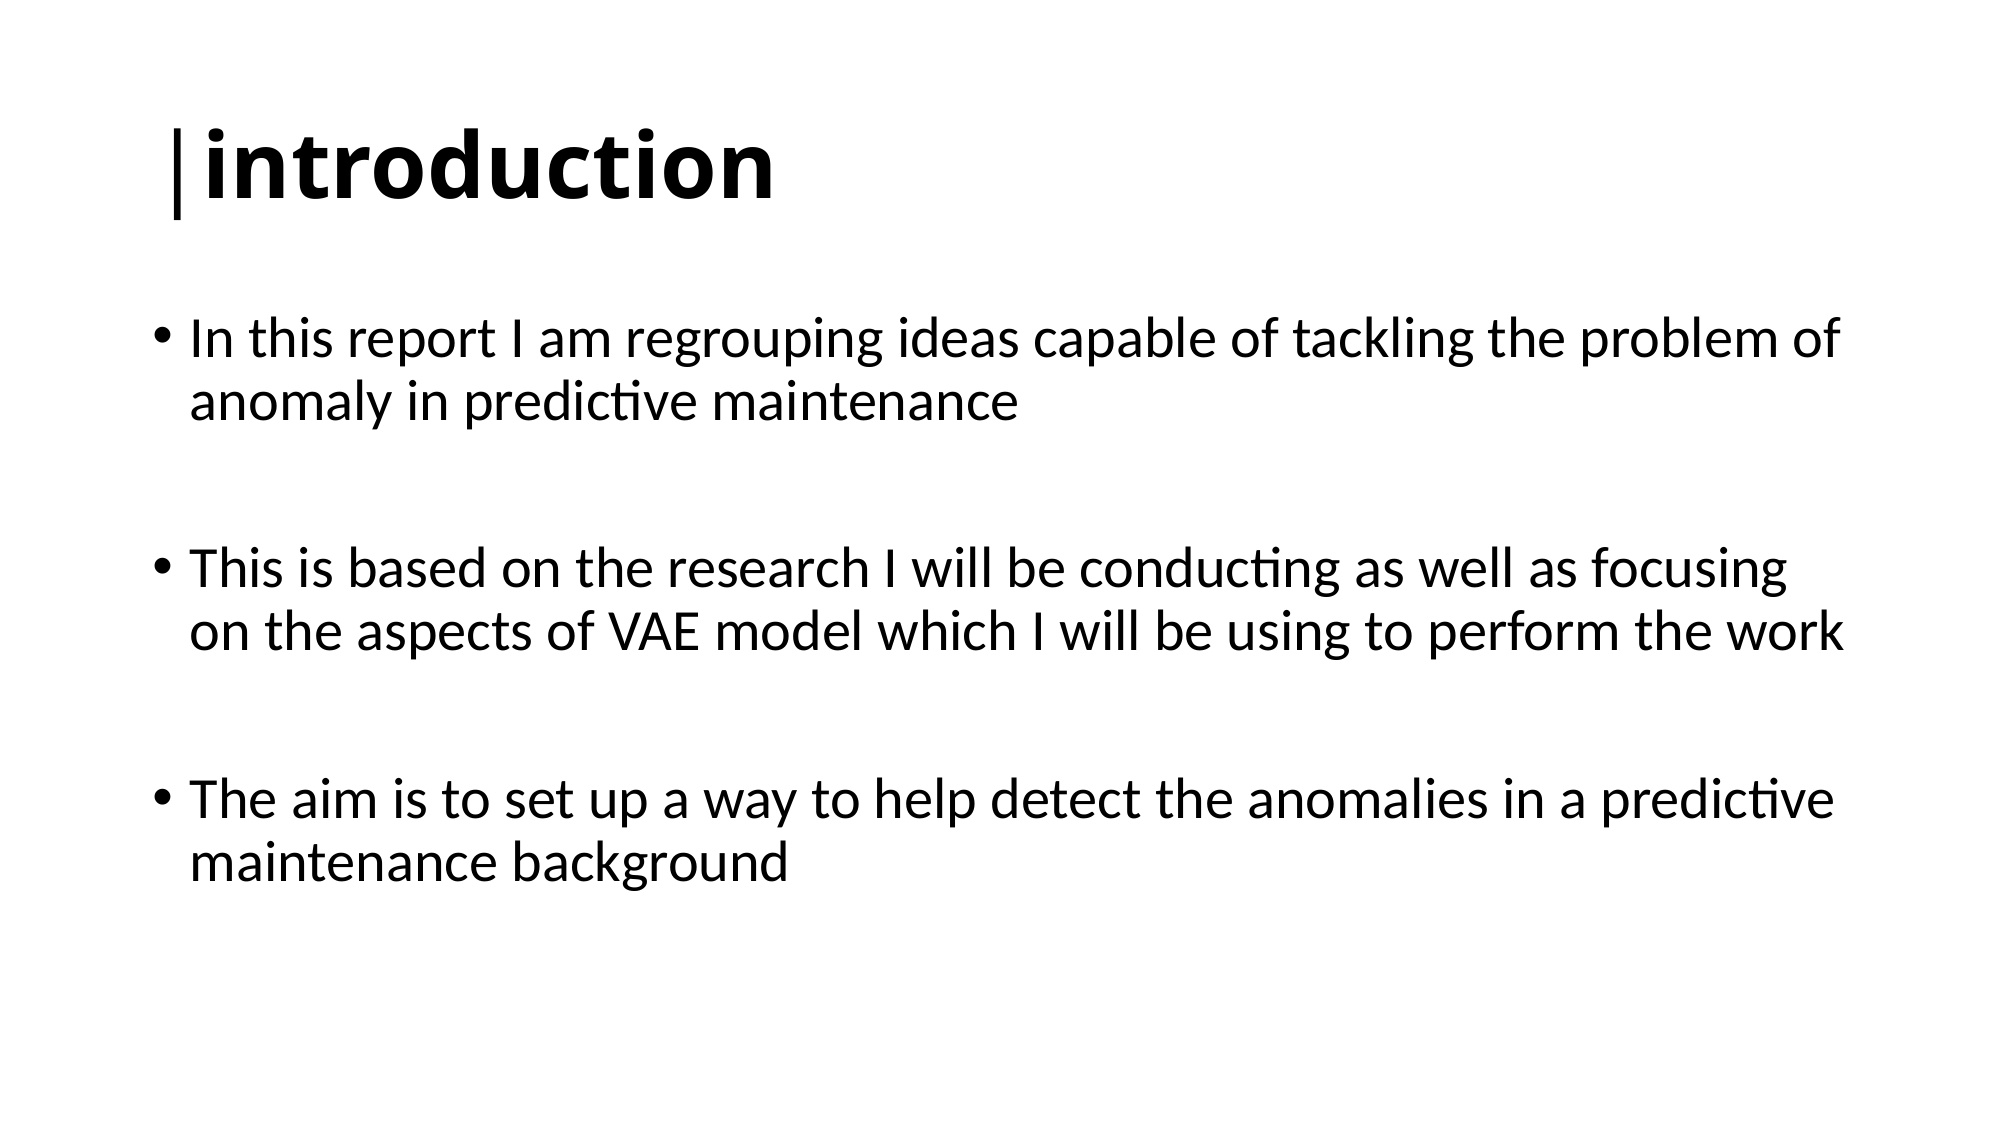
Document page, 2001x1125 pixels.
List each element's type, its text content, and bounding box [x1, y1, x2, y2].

list In this report I am regrouping ideas capable of tackling the problem of anomaly in predictive maintenance This is based on the research I will be conducting as well as focusing on the aspects of VAE model which I will be using to perform the work The aim is to set up a way to help detect the anomalies in a predictive maintenance background [137, 299, 1863, 1014]
title |introduction [137, 59, 1863, 278]
